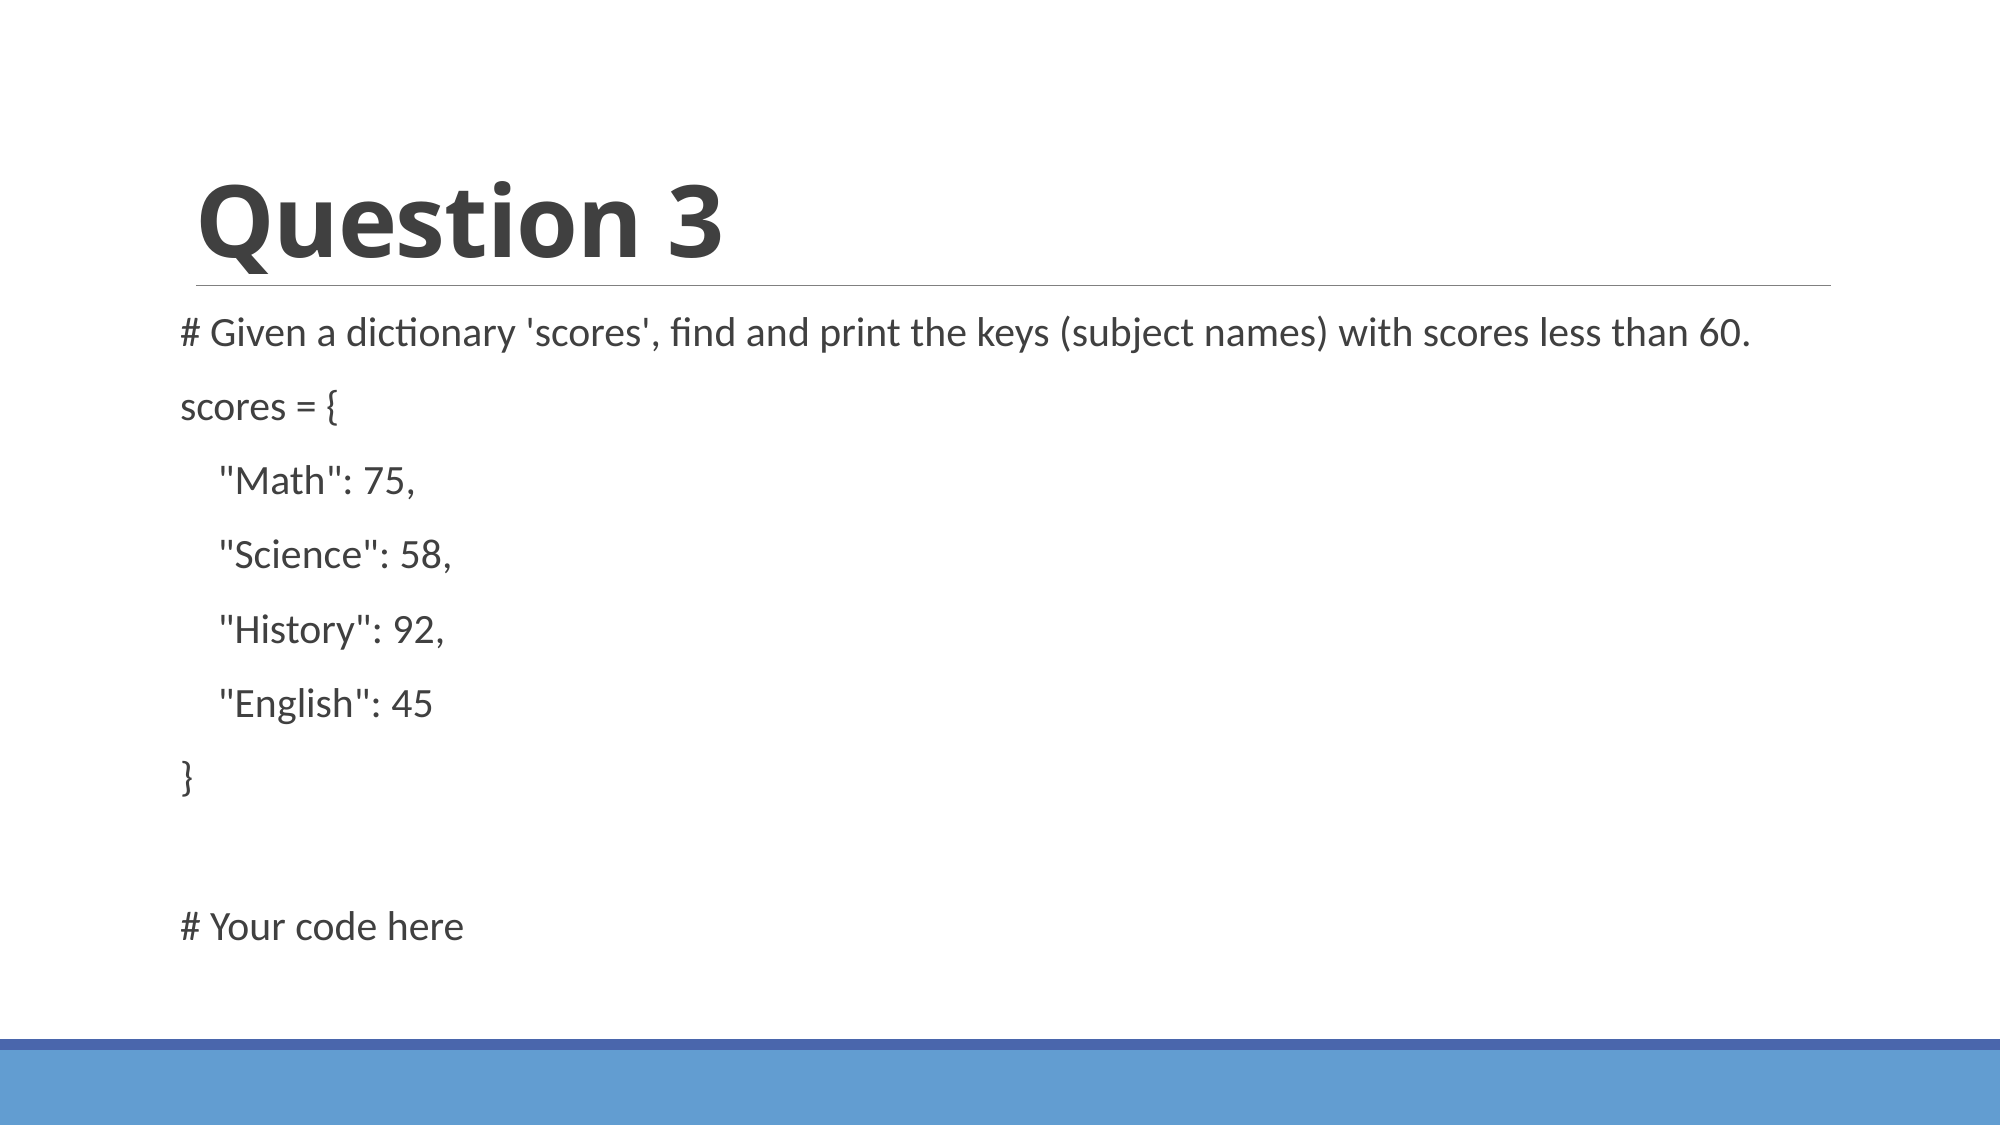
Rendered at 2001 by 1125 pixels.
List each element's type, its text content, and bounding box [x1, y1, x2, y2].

list # Given a dictionary 'scores', find and print the keys (subject names) with scores less than 60. scores = { "Math": 75, "Science": 58, "History": 92, "English": 45 } # Your code here [180, 302, 1830, 963]
title Question 3 [180, 47, 1830, 285]
